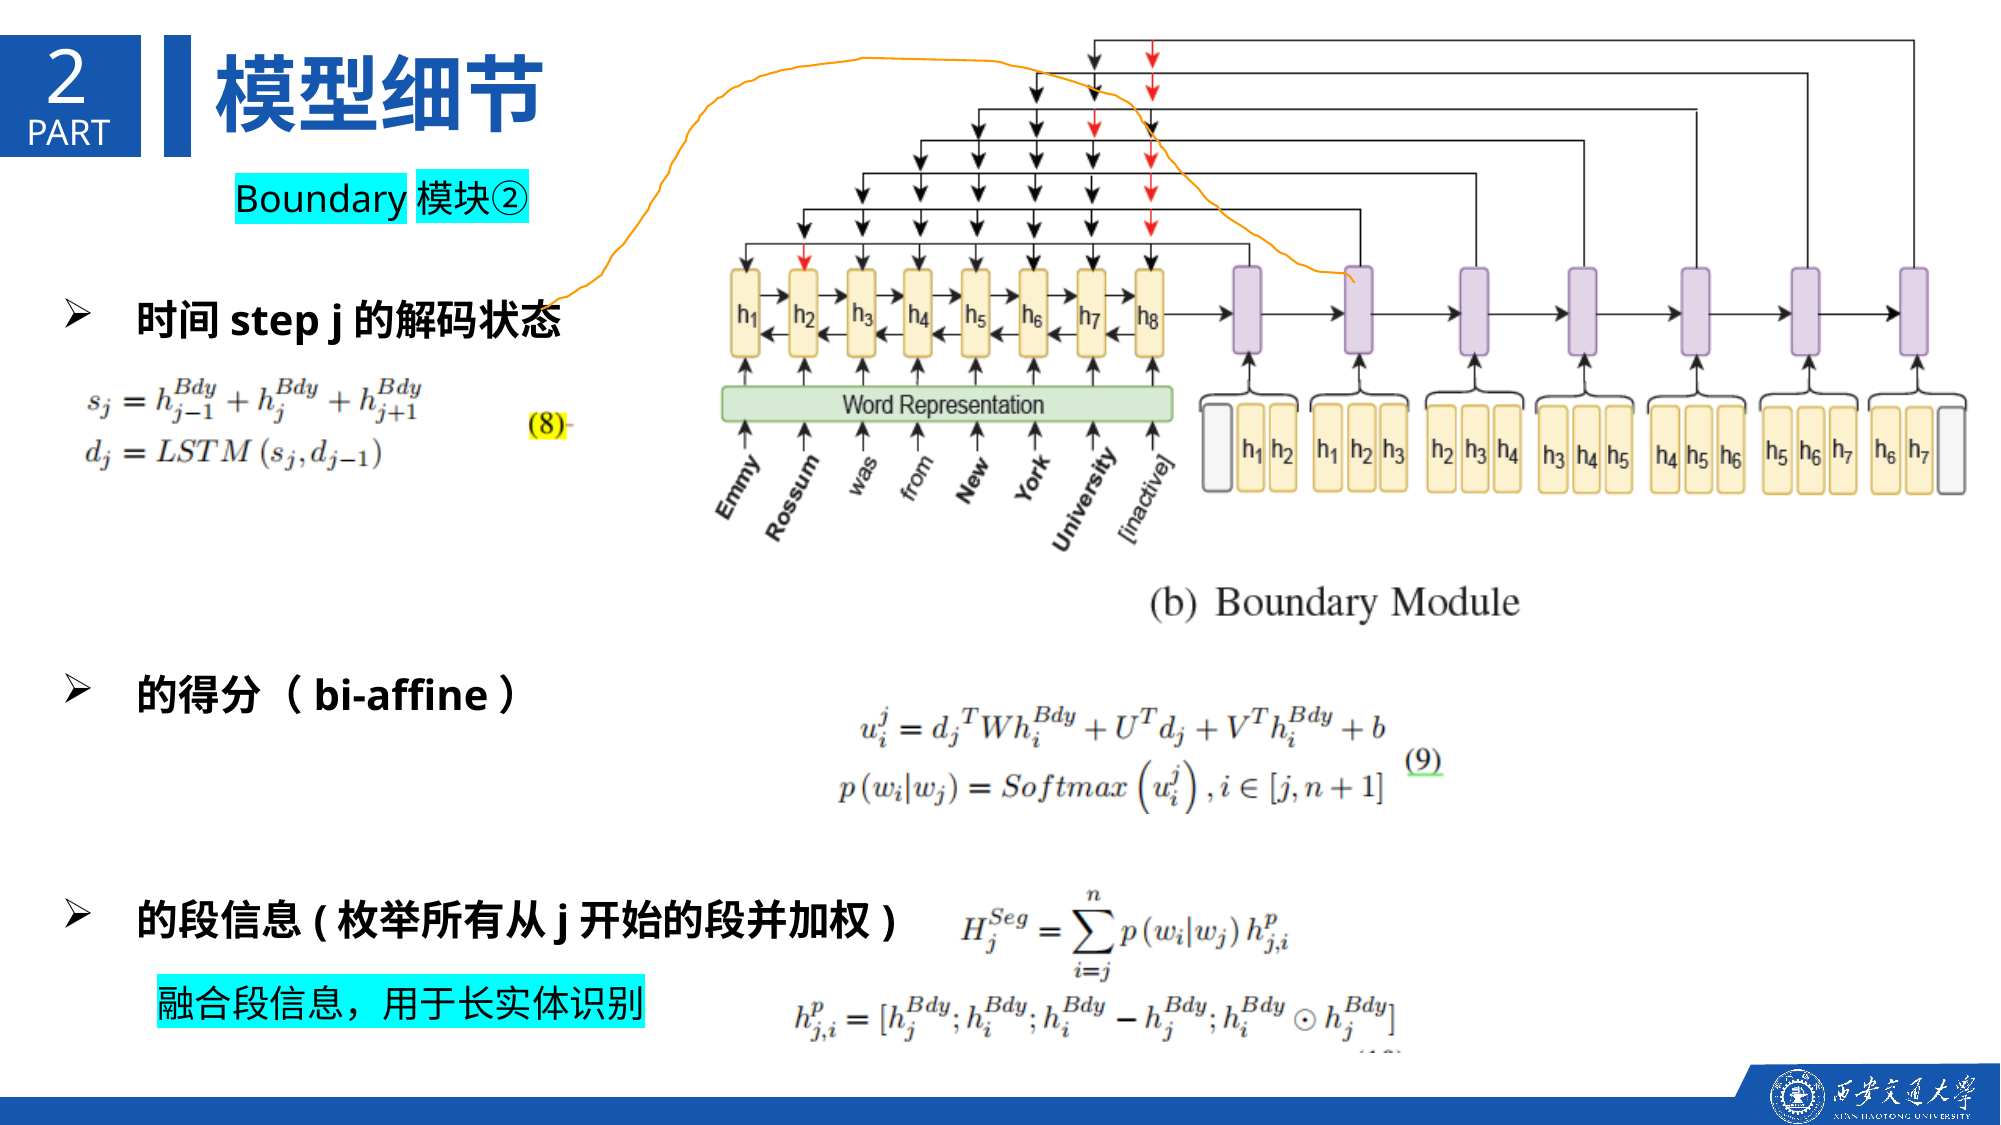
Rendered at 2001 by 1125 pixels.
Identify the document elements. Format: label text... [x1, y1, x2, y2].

picture [82, 366, 575, 482]
text_box [540, 135, 686, 311]
text_box 模型细节 [164, 34, 598, 150]
picture [686, 7, 1973, 630]
text_box 融合段信息，用于长实体识别 [67, 972, 714, 1033]
text_box Boundary模块② [144, 167, 669, 228]
picture [813, 697, 1444, 814]
picture [791, 882, 1412, 1053]
picture [1770, 1069, 1975, 1124]
text_box 2 [30, 21, 104, 127]
